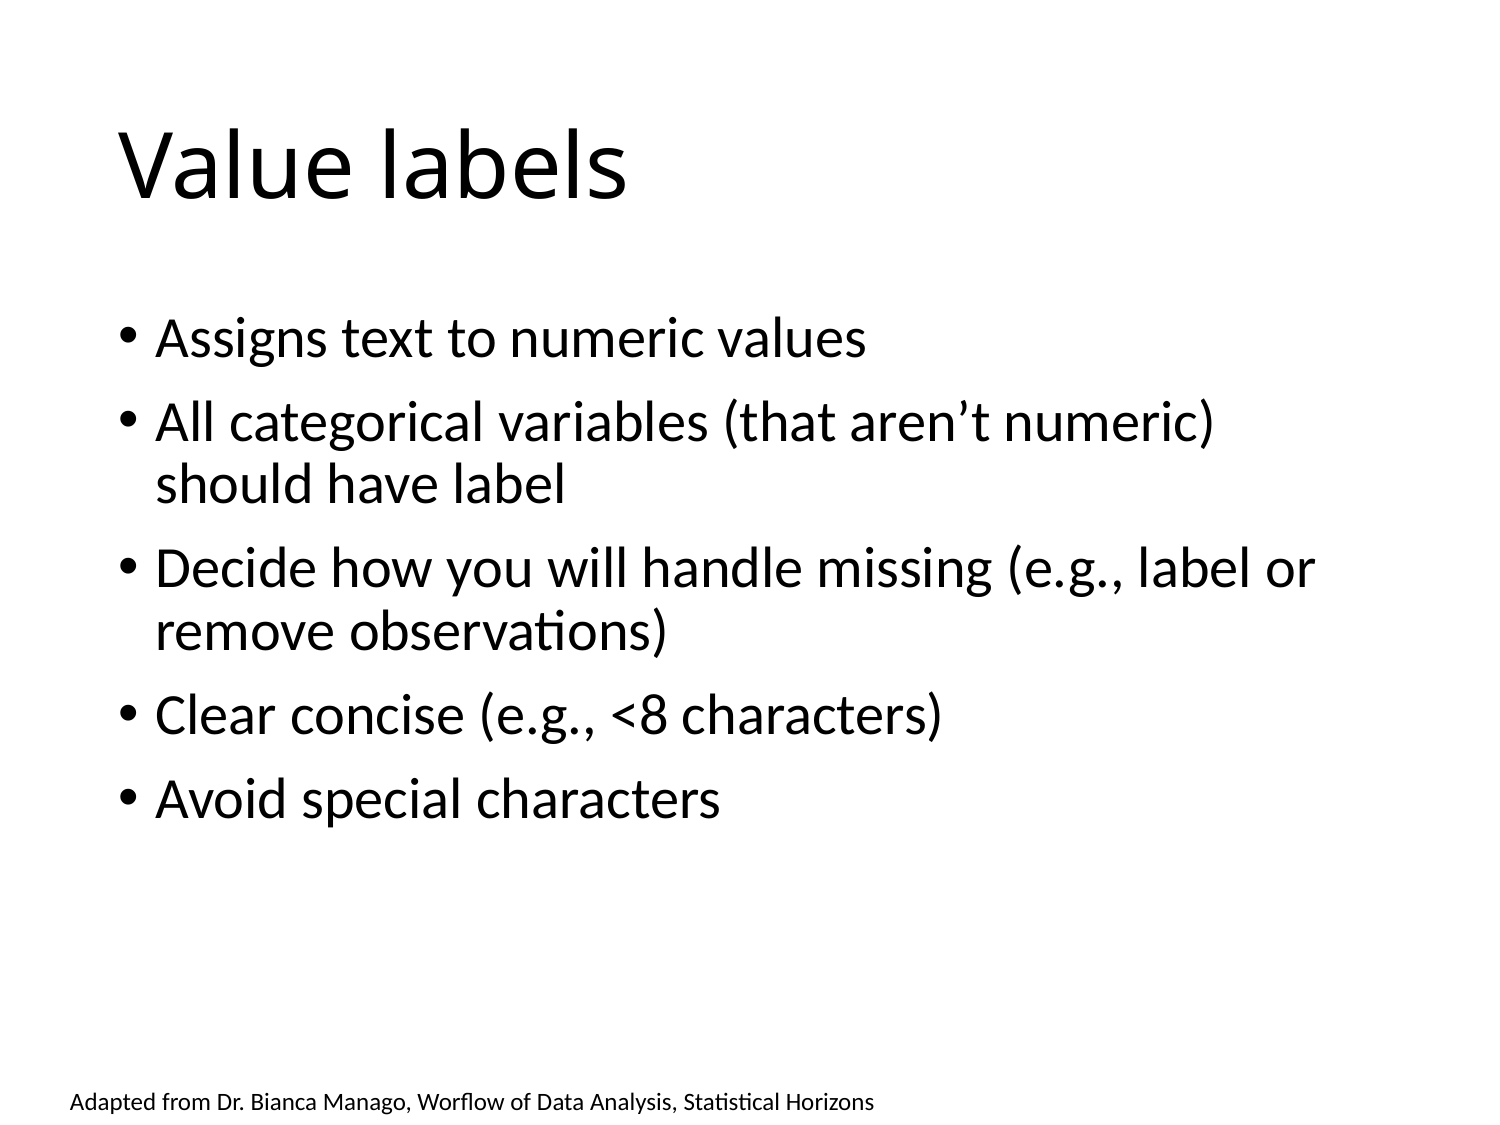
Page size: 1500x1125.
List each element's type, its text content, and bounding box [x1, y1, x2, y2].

text_box Adapted from Dr. Bianca Manago, Worflow of Data Analysis, Statistical Horizons [55, 1078, 1314, 1123]
list Assigns text to numeric values All categorical variables (that aren’t numeric) should have label Decide how you will handle missing (e.g., label or remove observations) Clear concise (e.g., <8 characters) Avoid special characters [103, 299, 1397, 1014]
title Value labels [103, 59, 1397, 278]
